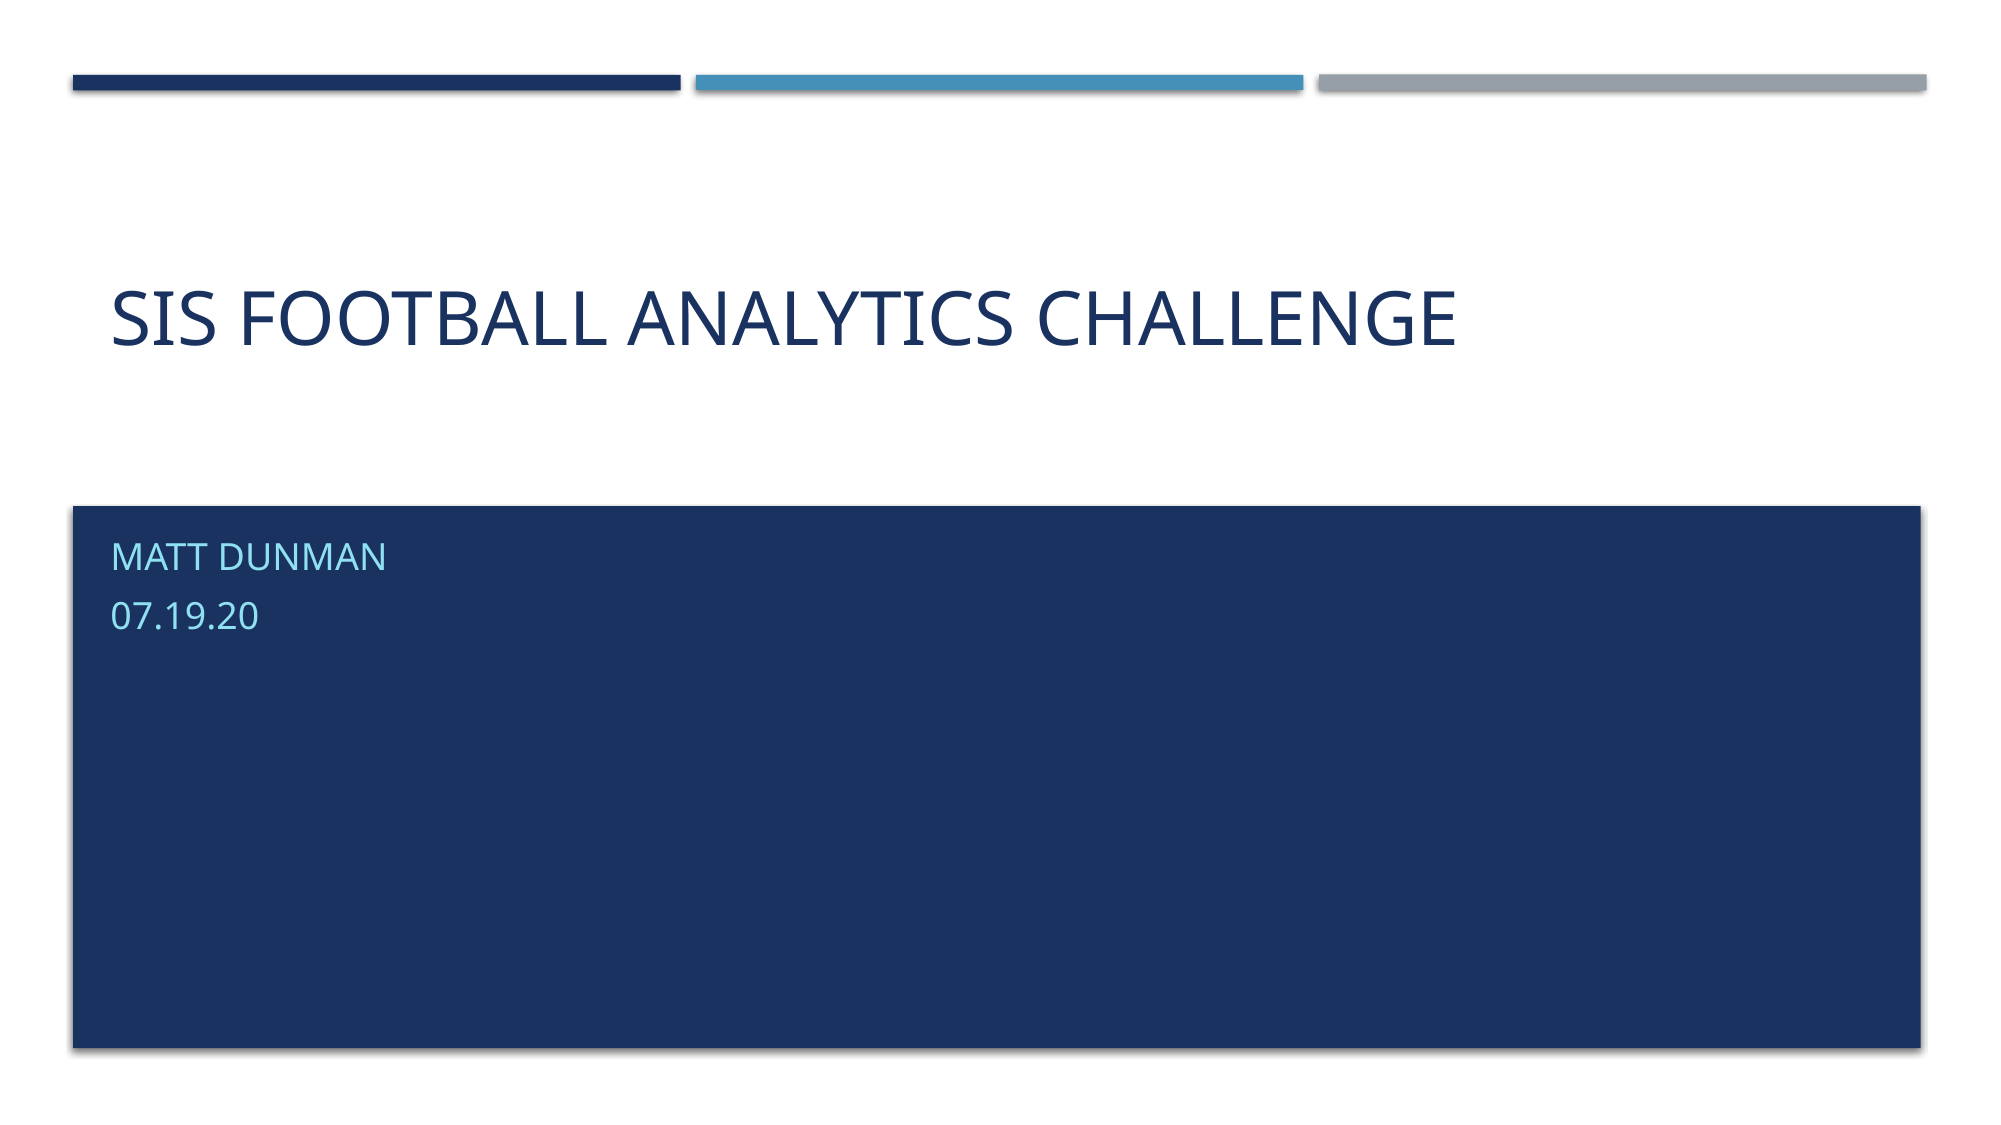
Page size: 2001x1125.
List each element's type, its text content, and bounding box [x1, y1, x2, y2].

title SIS Football Analytics Challenge [95, 167, 1899, 369]
subtitle Matt Dunman 07.19.20 [95, 525, 1899, 665]
